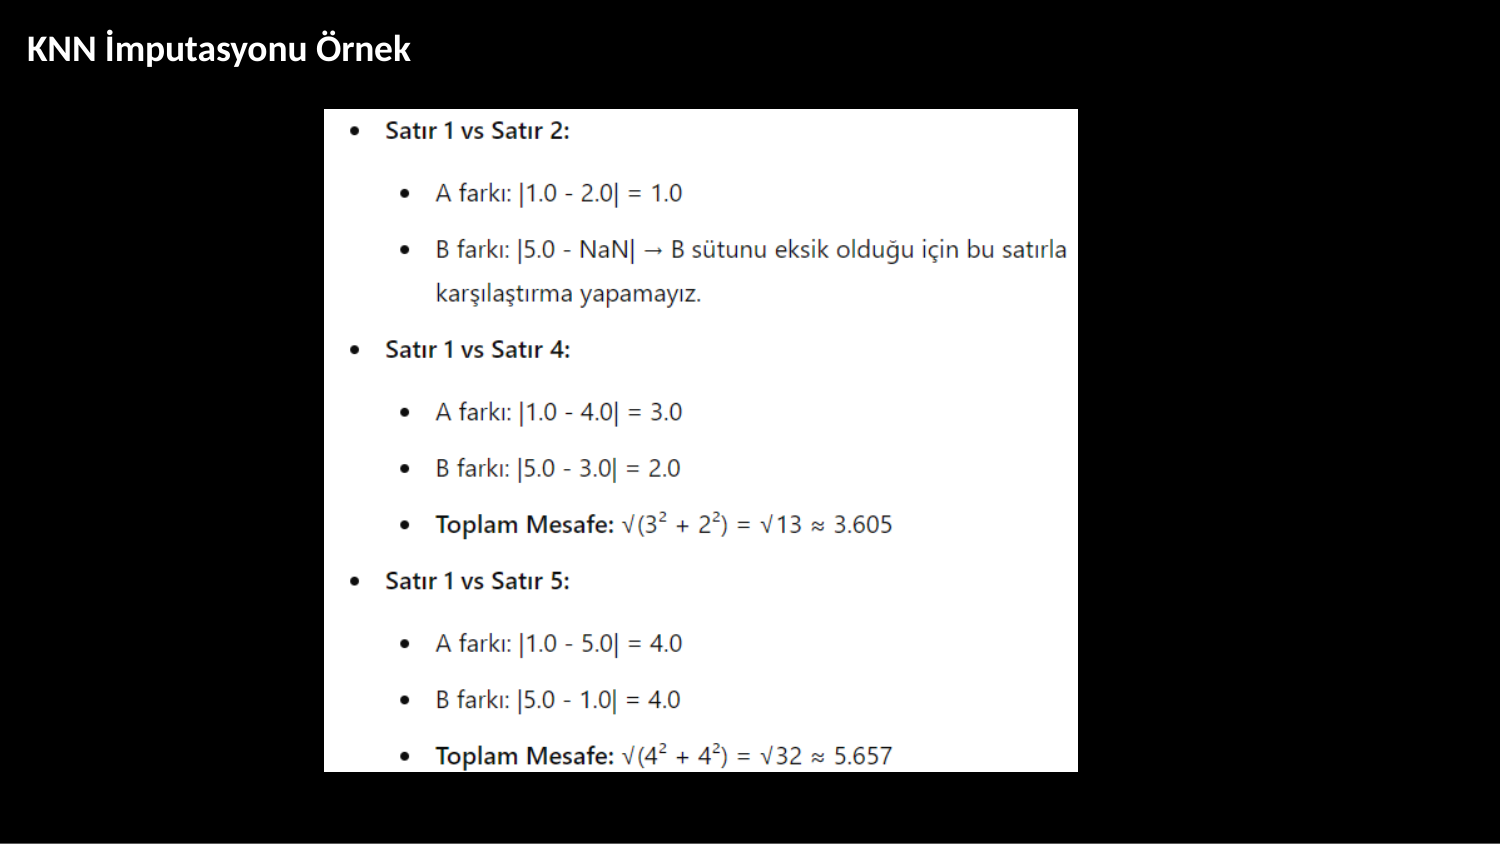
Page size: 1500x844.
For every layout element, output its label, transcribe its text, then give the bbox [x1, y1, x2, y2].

picture [324, 109, 1078, 773]
text_box KNN İmputasyonu Örnek [24, 22, 570, 70]
